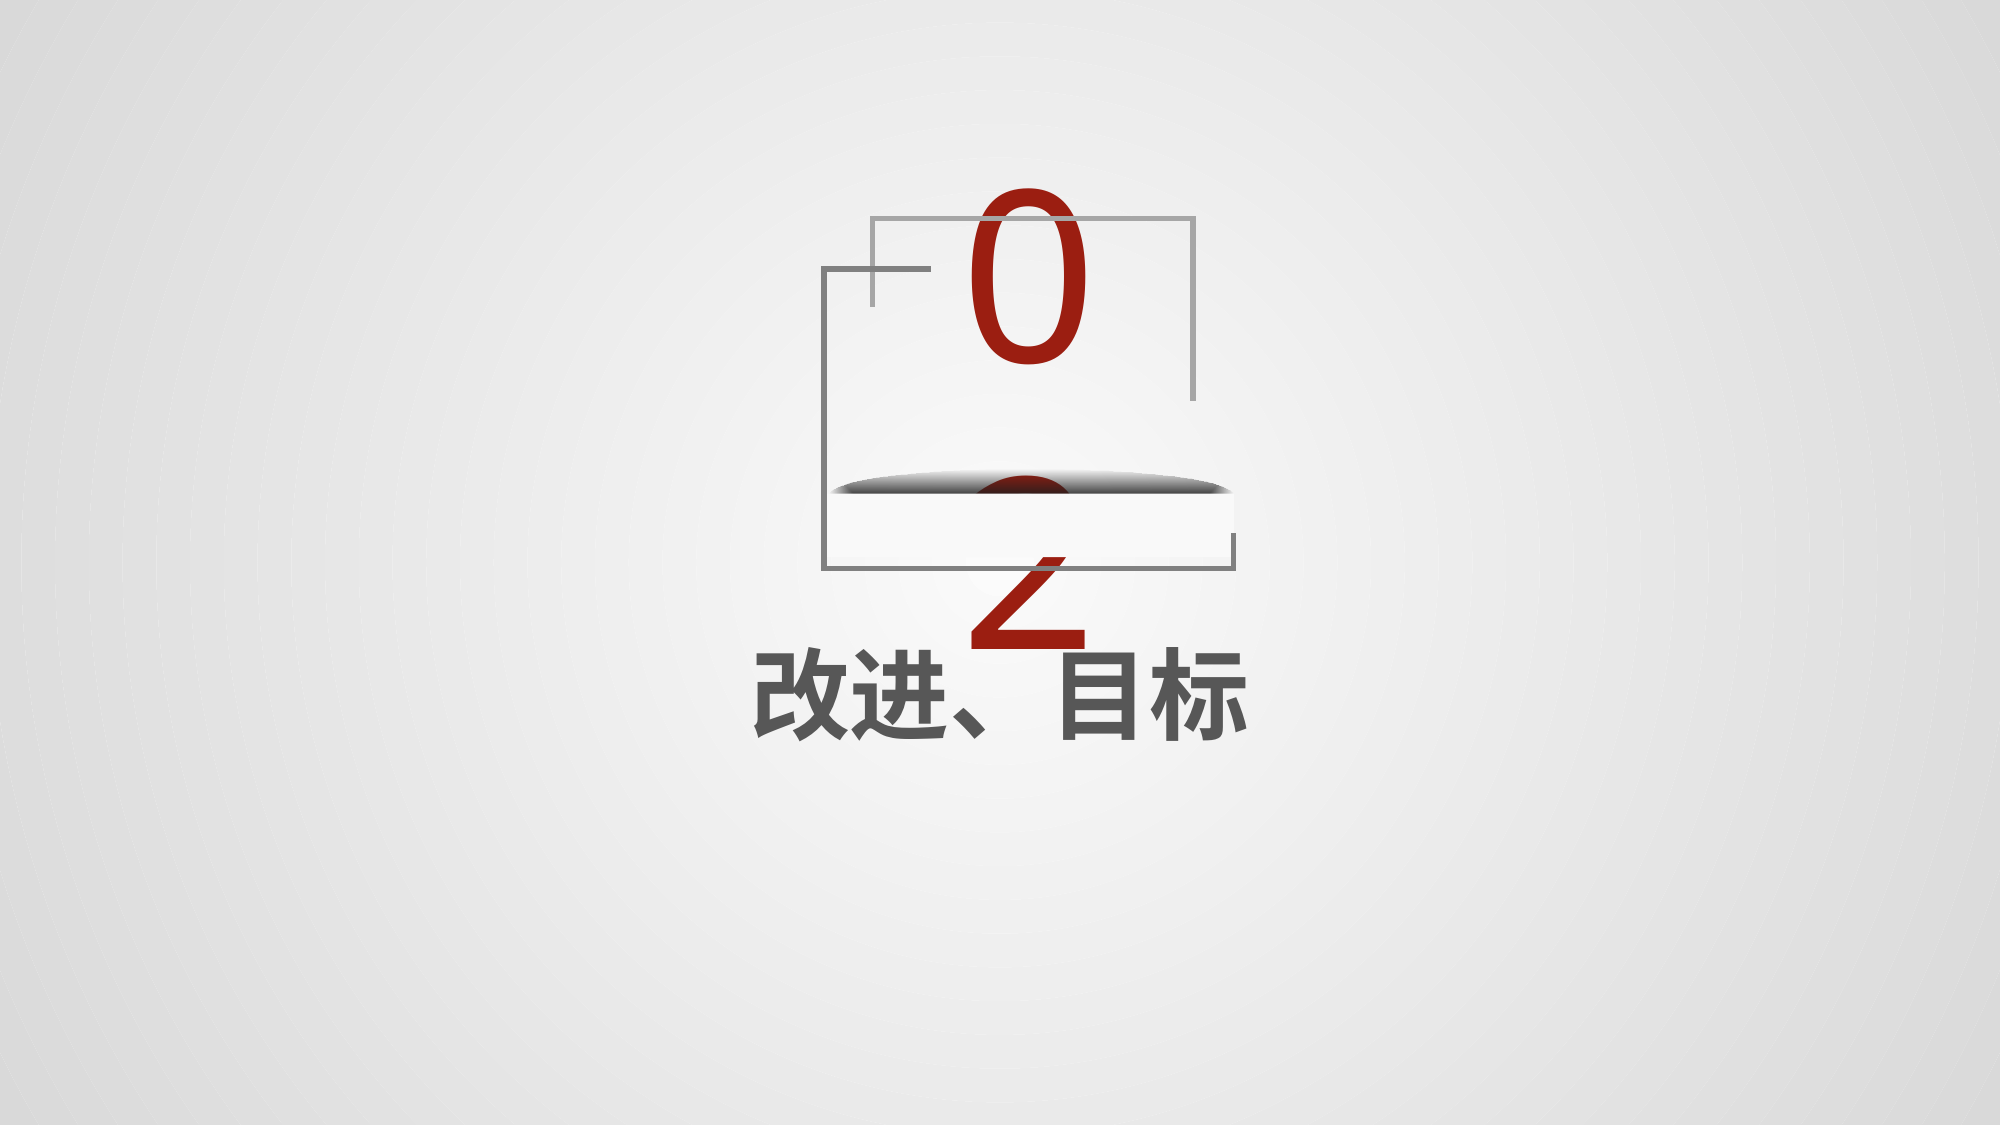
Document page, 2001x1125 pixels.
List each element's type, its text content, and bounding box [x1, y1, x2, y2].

text_box [823, 533, 1235, 570]
text_box 改进、目标 [735, 625, 1265, 760]
text_box [871, 217, 1194, 257]
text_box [823, 257, 1234, 563]
